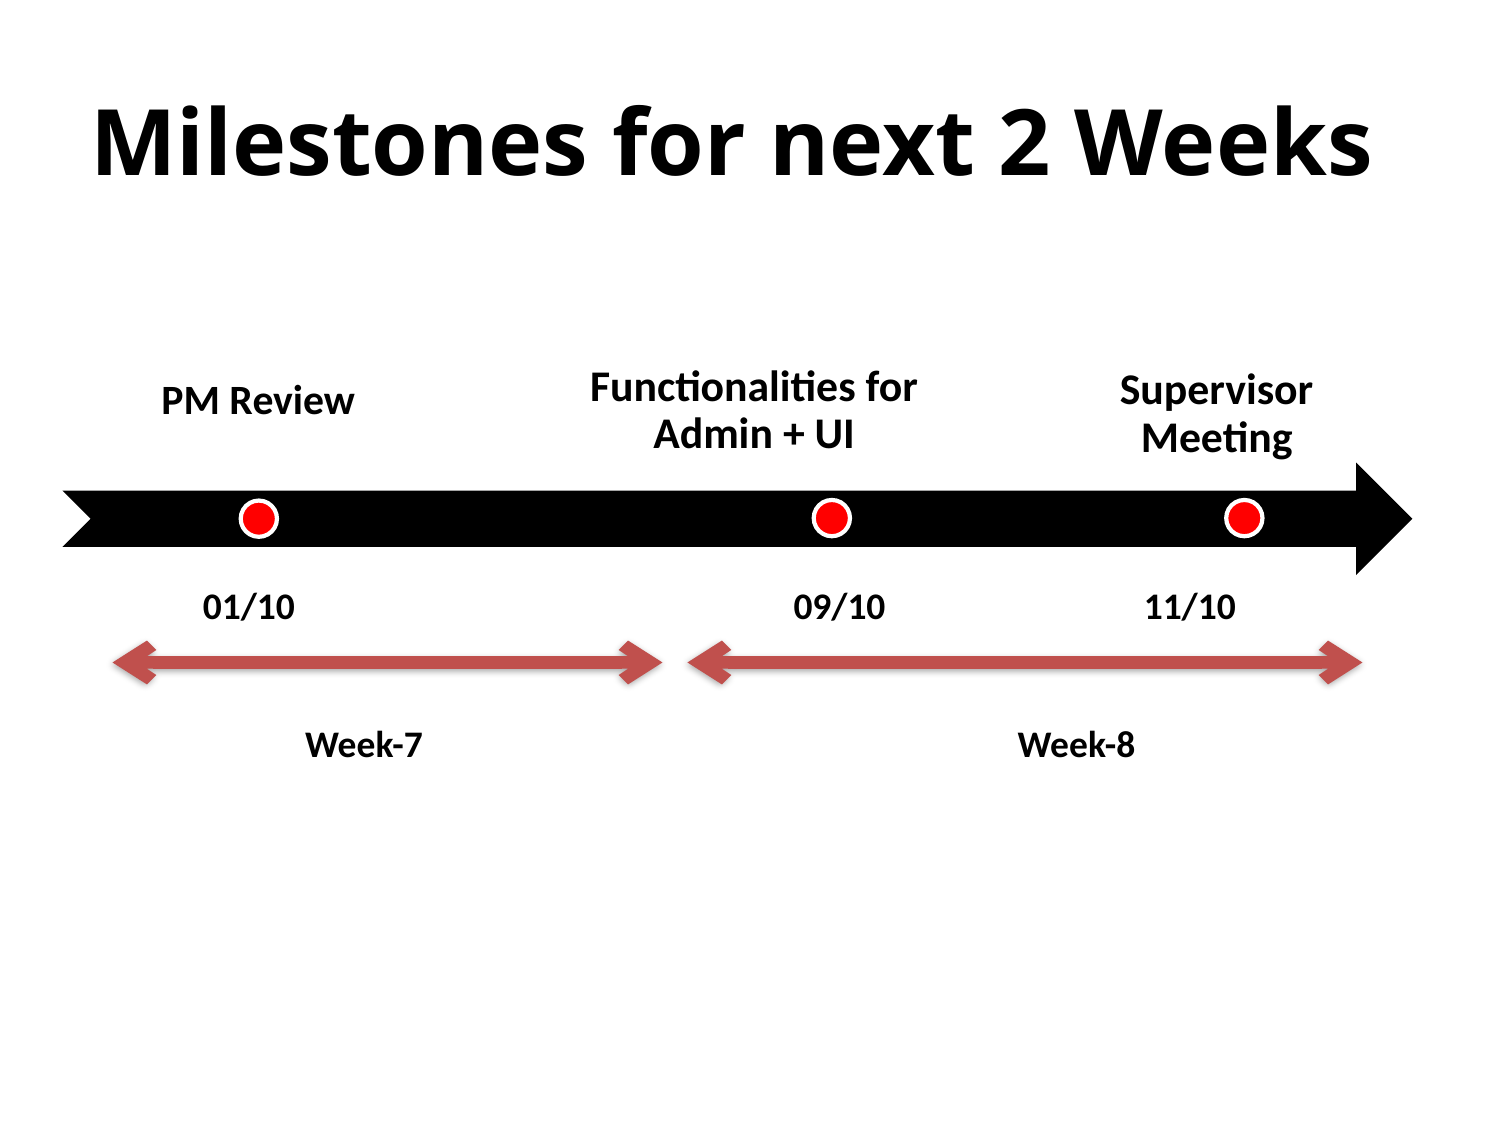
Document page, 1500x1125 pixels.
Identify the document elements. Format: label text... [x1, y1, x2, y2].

title Milestones for next 2 Weeks [75, 45, 1425, 233]
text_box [62, 337, 1413, 701]
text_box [62, 354, 505, 501]
text_box Week-7 [290, 712, 439, 773]
text_box Week-8 [1002, 712, 1151, 773]
